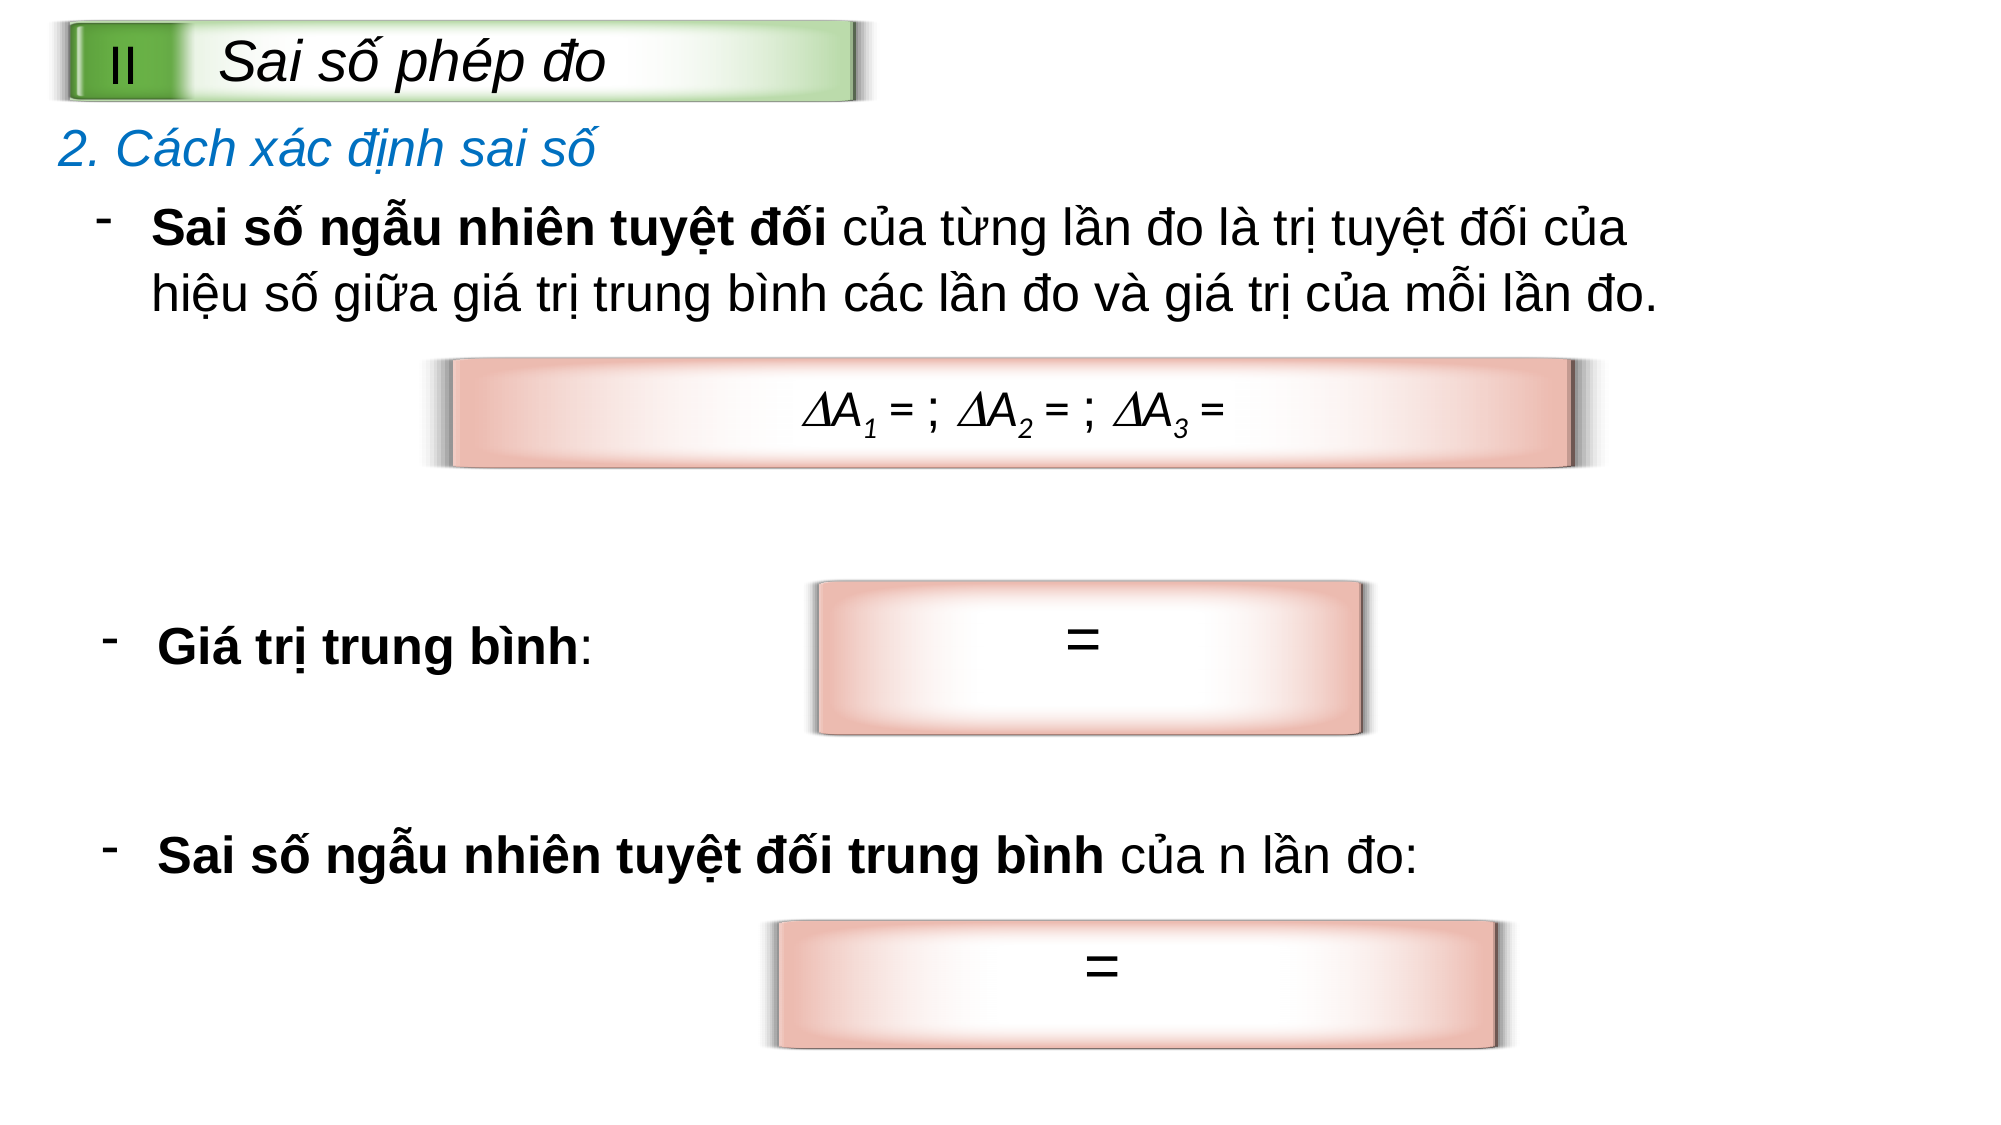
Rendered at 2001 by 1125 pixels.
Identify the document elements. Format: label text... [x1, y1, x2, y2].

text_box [399, 356, 1638, 470]
text_box Sai số ngẫu nhiên tuyệt đối của từng lần đo là trị tuyệt đối của hiệu số giữa giá trị trung bình các lần đo và giá trị của mỗi lần đo. [80, 181, 1738, 330]
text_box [0, 13, 1693, 105]
text_box Sai số ngẫu nhiên tuyệt đối trung bình của n lần đo: [86, 809, 1860, 892]
text_box 2. Cách xác định sai số [43, 106, 671, 184]
text_box Giá trị trung bình: [86, 601, 803, 683]
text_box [758, 917, 1520, 1051]
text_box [803, 578, 1380, 738]
